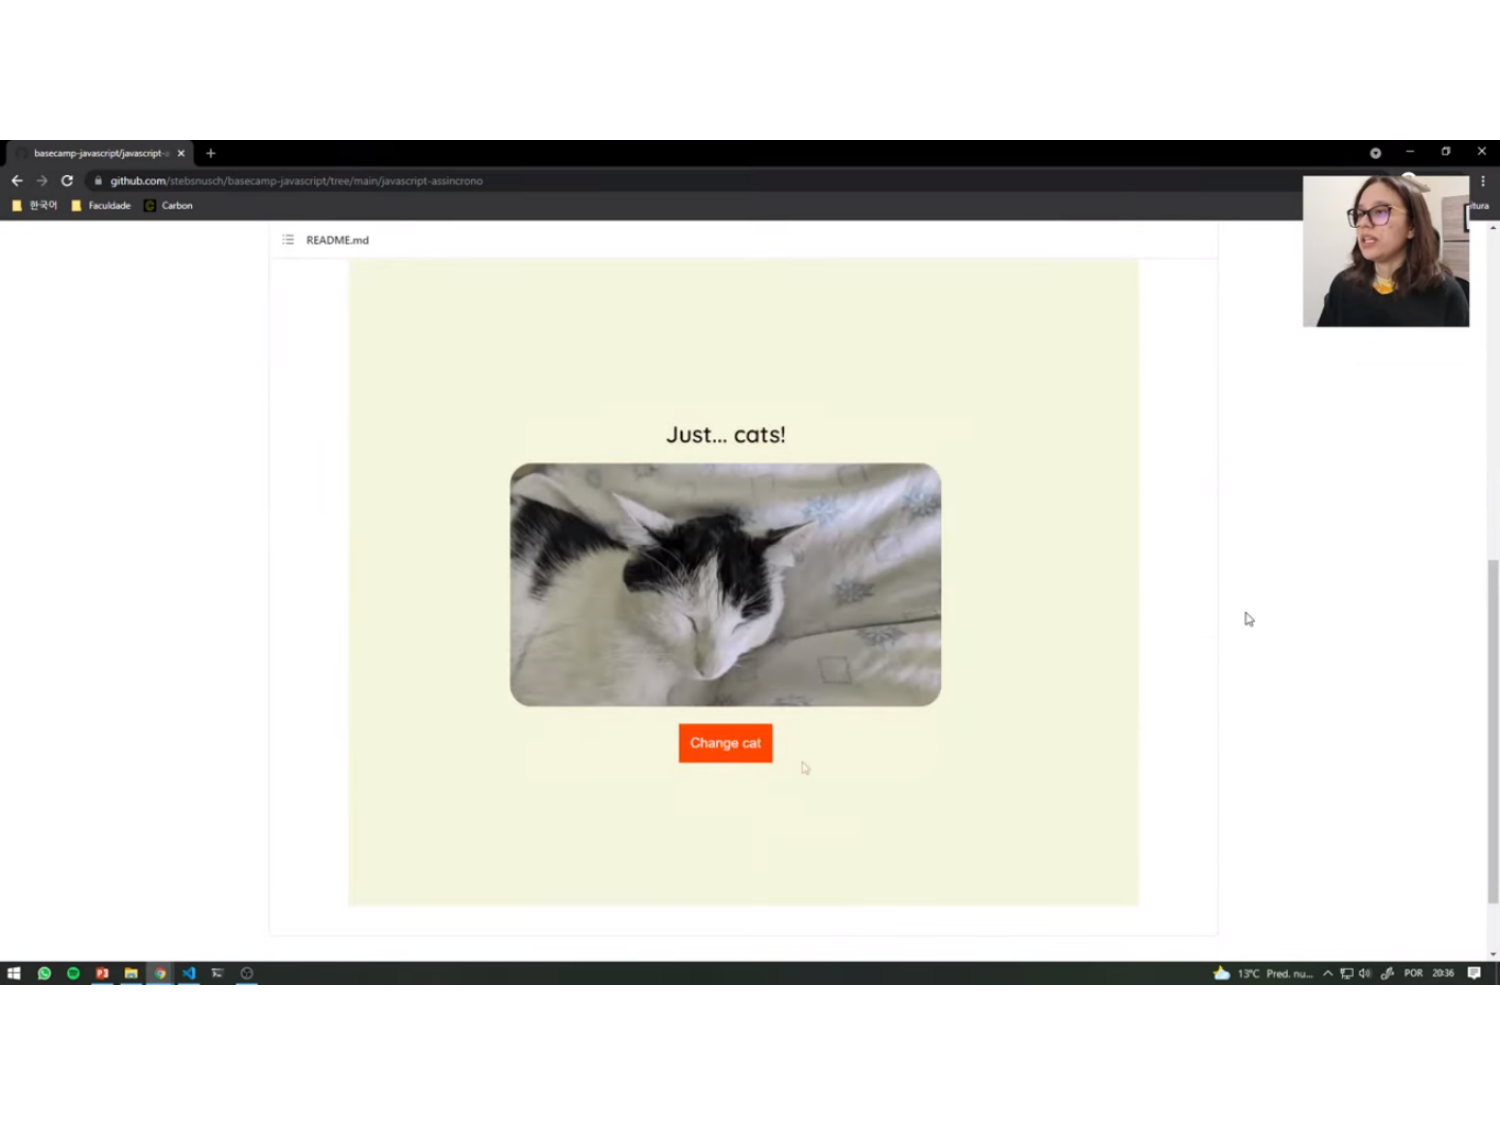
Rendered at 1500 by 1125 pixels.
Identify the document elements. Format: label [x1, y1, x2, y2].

picture [0, 140, 1500, 985]
